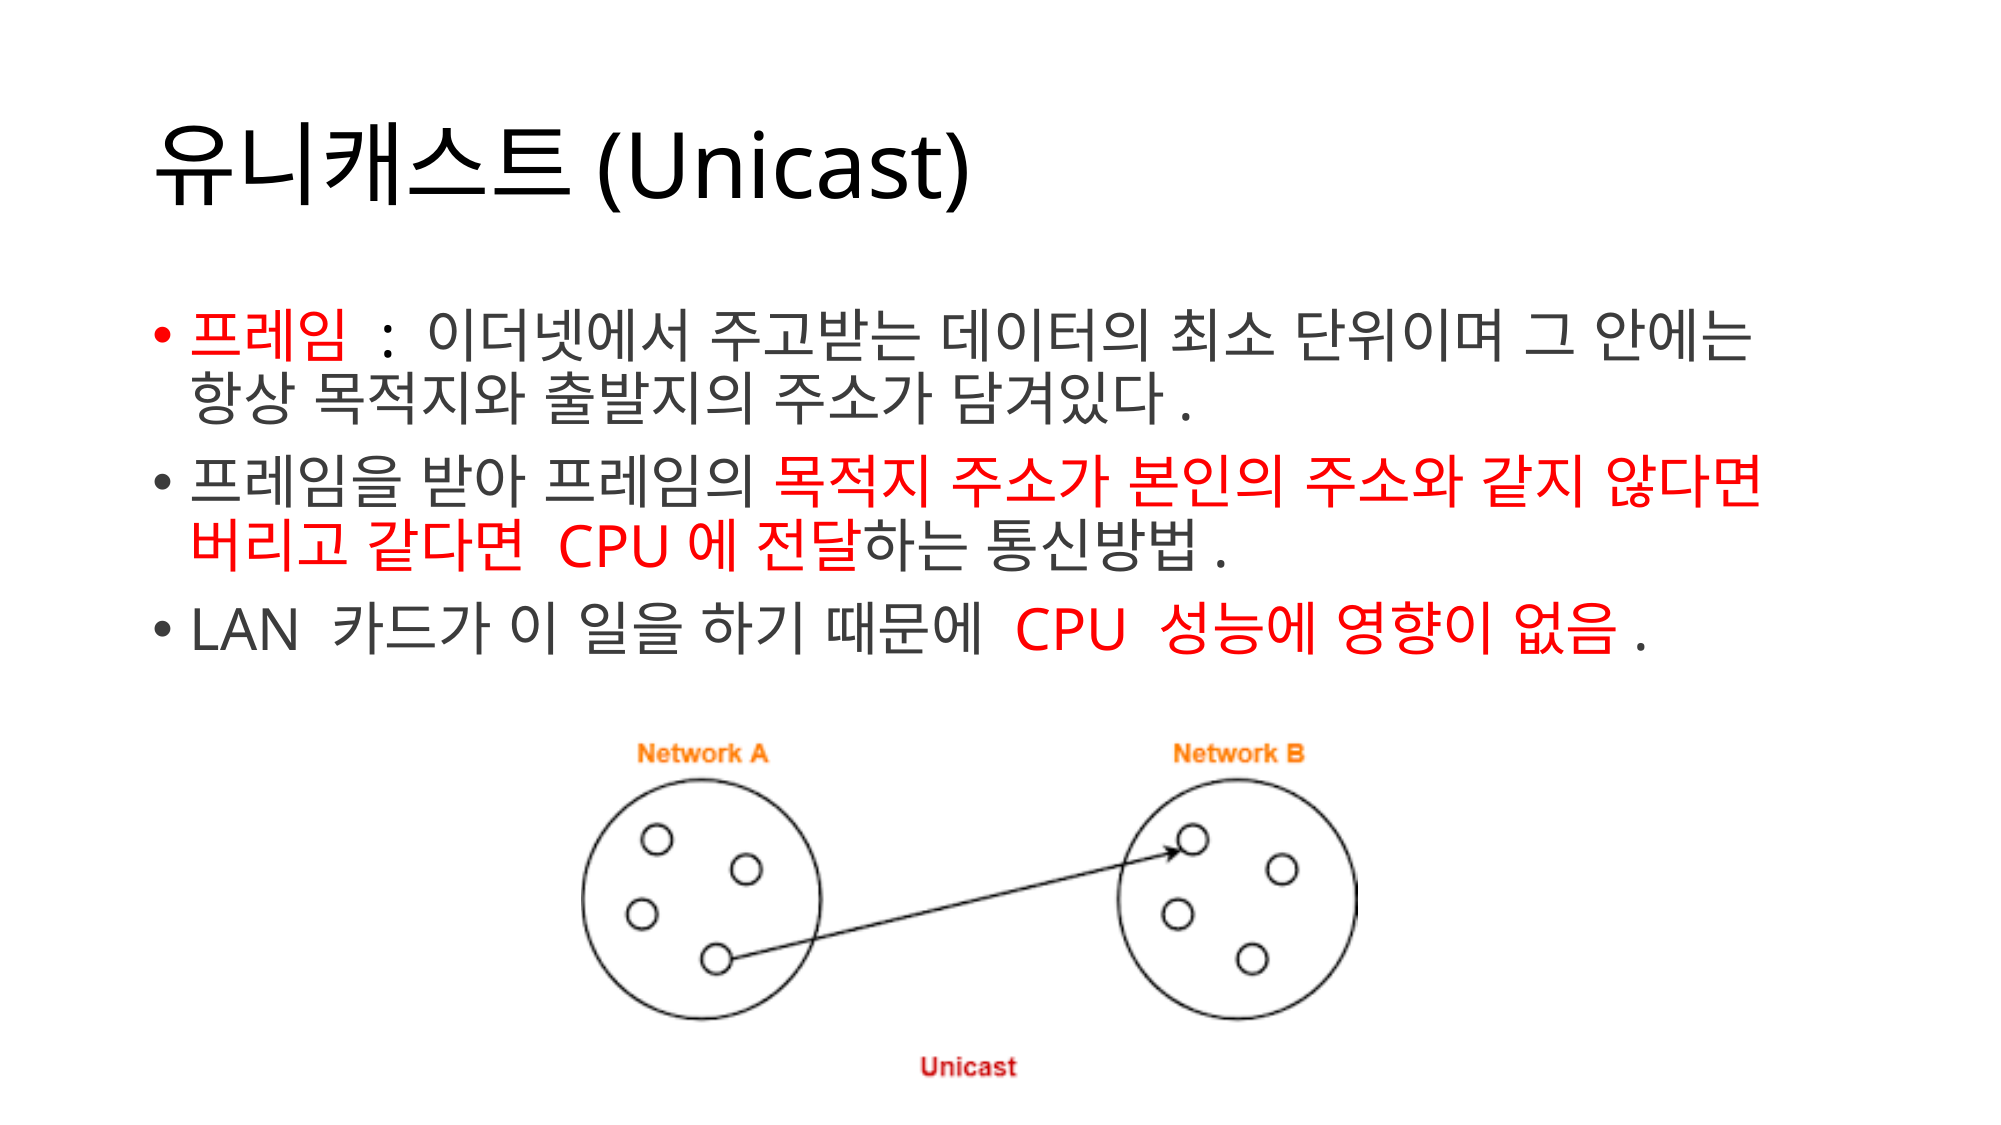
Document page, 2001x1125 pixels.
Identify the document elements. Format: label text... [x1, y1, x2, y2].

title 유니캐스트(Unicast) [137, 59, 1863, 278]
list 프레임 : 이더넷에서 주고받는 데이터의 최소 단위이며 그 안에는 항상 목적지와 출발지의 주소가 담겨있다. 프레임을 받아 프레임의 목적지 주소가 본인의 주소와 같지 않다면 버리고 같다면 CPU에 전달하는 통신방법. LAN 카드가 이 일을 하기 때문에 CPU 성능에 영향이 없음. [137, 299, 1863, 1014]
picture [581, 735, 1358, 1083]
